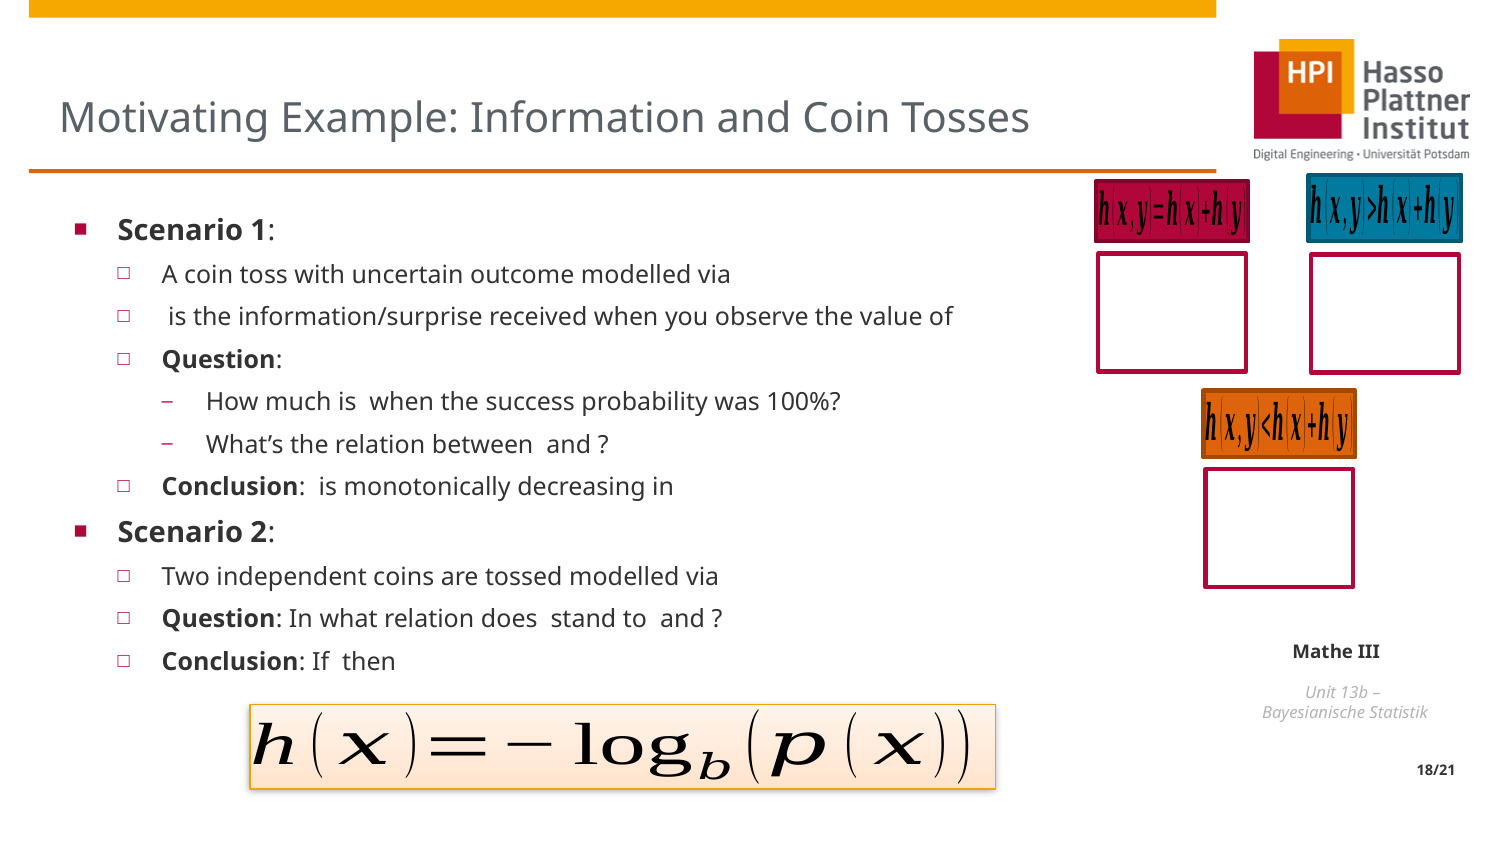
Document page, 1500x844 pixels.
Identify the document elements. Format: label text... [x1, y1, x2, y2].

title Motivating Example: Information and Coin Tosses [58, 17, 1187, 170]
text_box [1309, 252, 1461, 375]
text_box [1096, 251, 1248, 374]
text_box [1203, 467, 1355, 589]
text_box [675, 348, 826, 499]
picture [1254, 39, 1470, 161]
